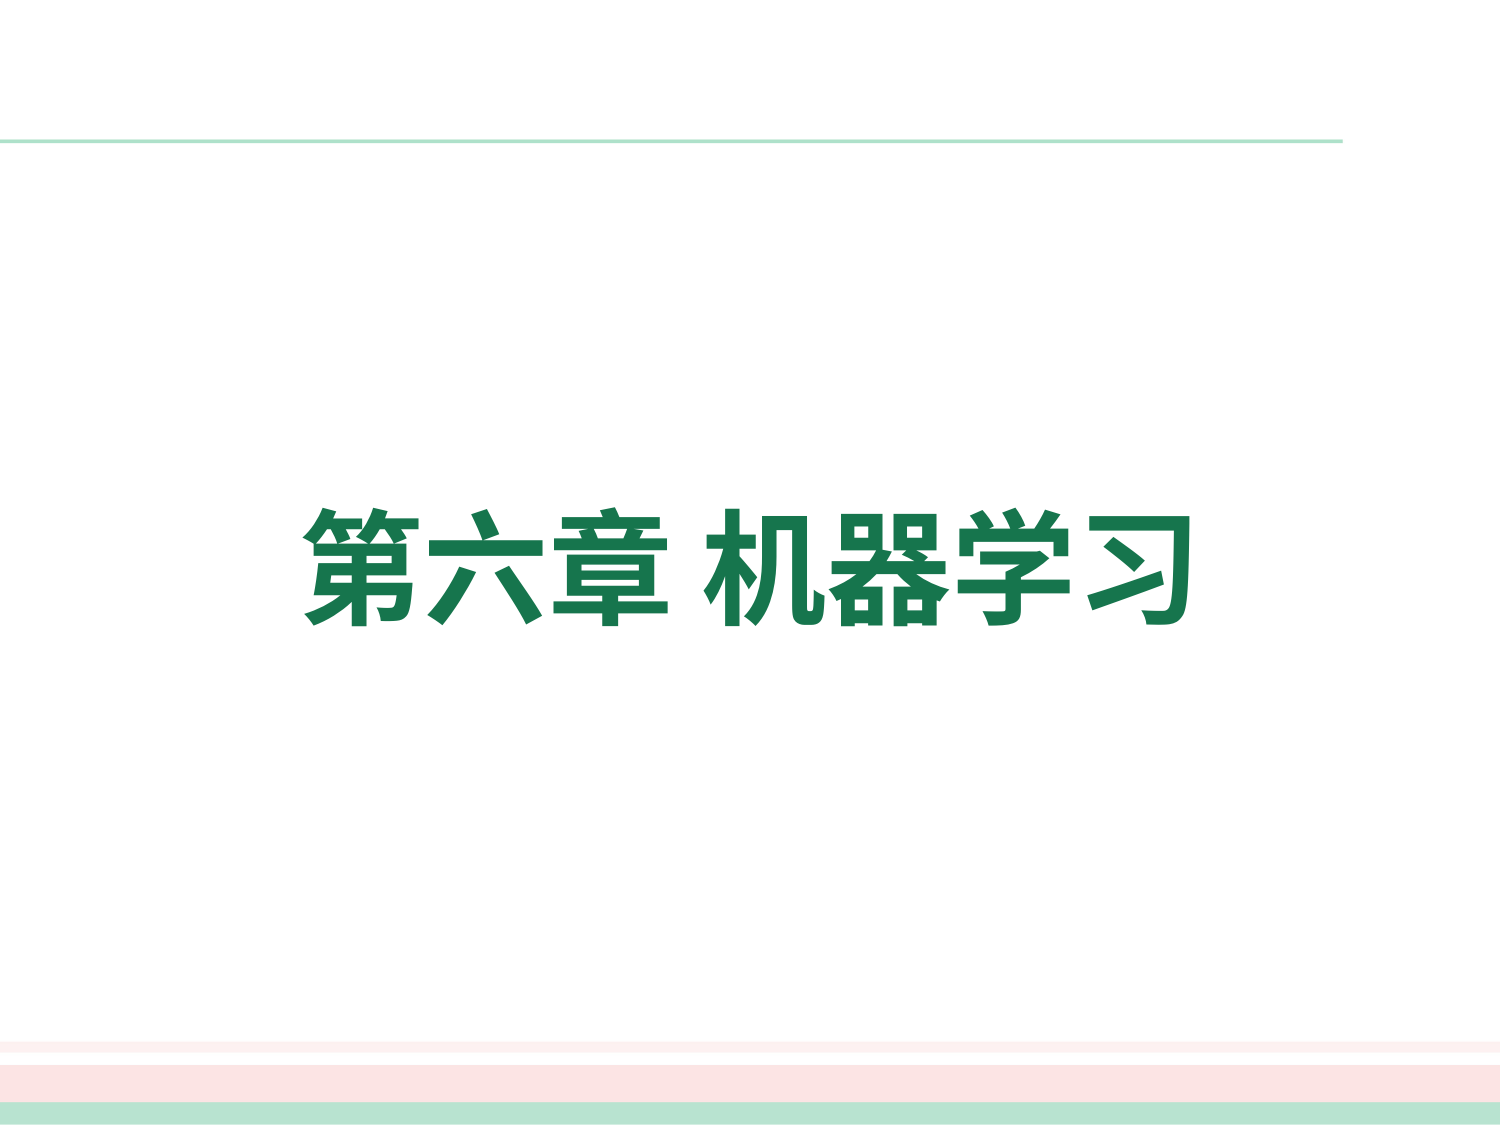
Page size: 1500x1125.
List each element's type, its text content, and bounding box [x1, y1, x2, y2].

picture [0, 0, 1500, 1125]
title 第六章 机器学习 [103, 466, 1397, 684]
